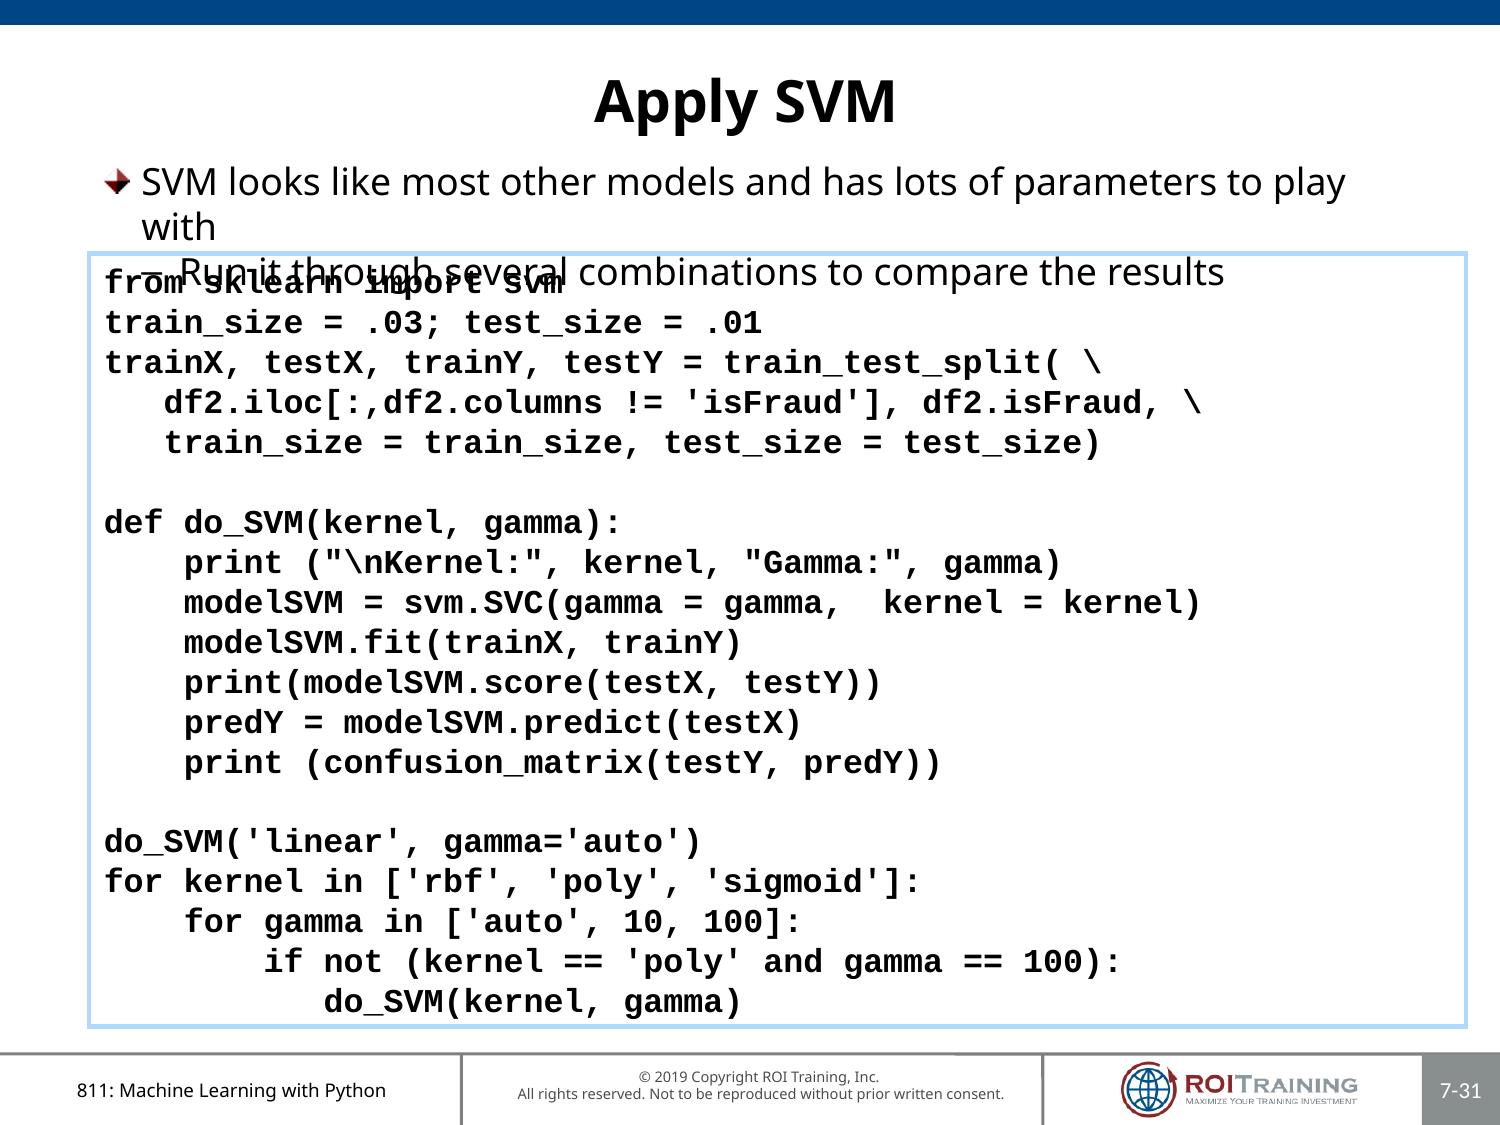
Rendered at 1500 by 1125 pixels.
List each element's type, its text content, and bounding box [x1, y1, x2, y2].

list SVM looks like most other models and has lots of parameters to play with Run it through several combinations to compare the results [88, 150, 1405, 253]
title Apply SVM [172, 47, 1322, 151]
picture [1113, 1060, 1362, 1118]
picture [103, 167, 130, 194]
text_box from sklearn import svm train_size = .03; test_size = .01 trainX, testX, trainY, testY = train_test_split( \ df2.iloc[:,df2.columns != 'isFraud'], df2.isFraud, \ train_size = train_size, test_size = test_size) def do_SVM(kernel, gamma): print ("\nKernel:", kernel, "Gamma:", gamma) modelSVM = svm.SVC(gamma = gamma, kernel = kernel) modelSVM.fit(trainX, trainY) print(modelSVM.score(testX, testY)) predY = modelSVM.predict(testX) print (confusion_matrix(testY, predY)) do_SVM('linear', gamma='auto') for kernel in ['rbf', 'poly', 'sigmoid']: for gamma in ['auto', 10, 100]: if not (kernel == 'poly' and gamma == 100): do_SVM(kernel, gamma) [88, 253, 1467, 1027]
